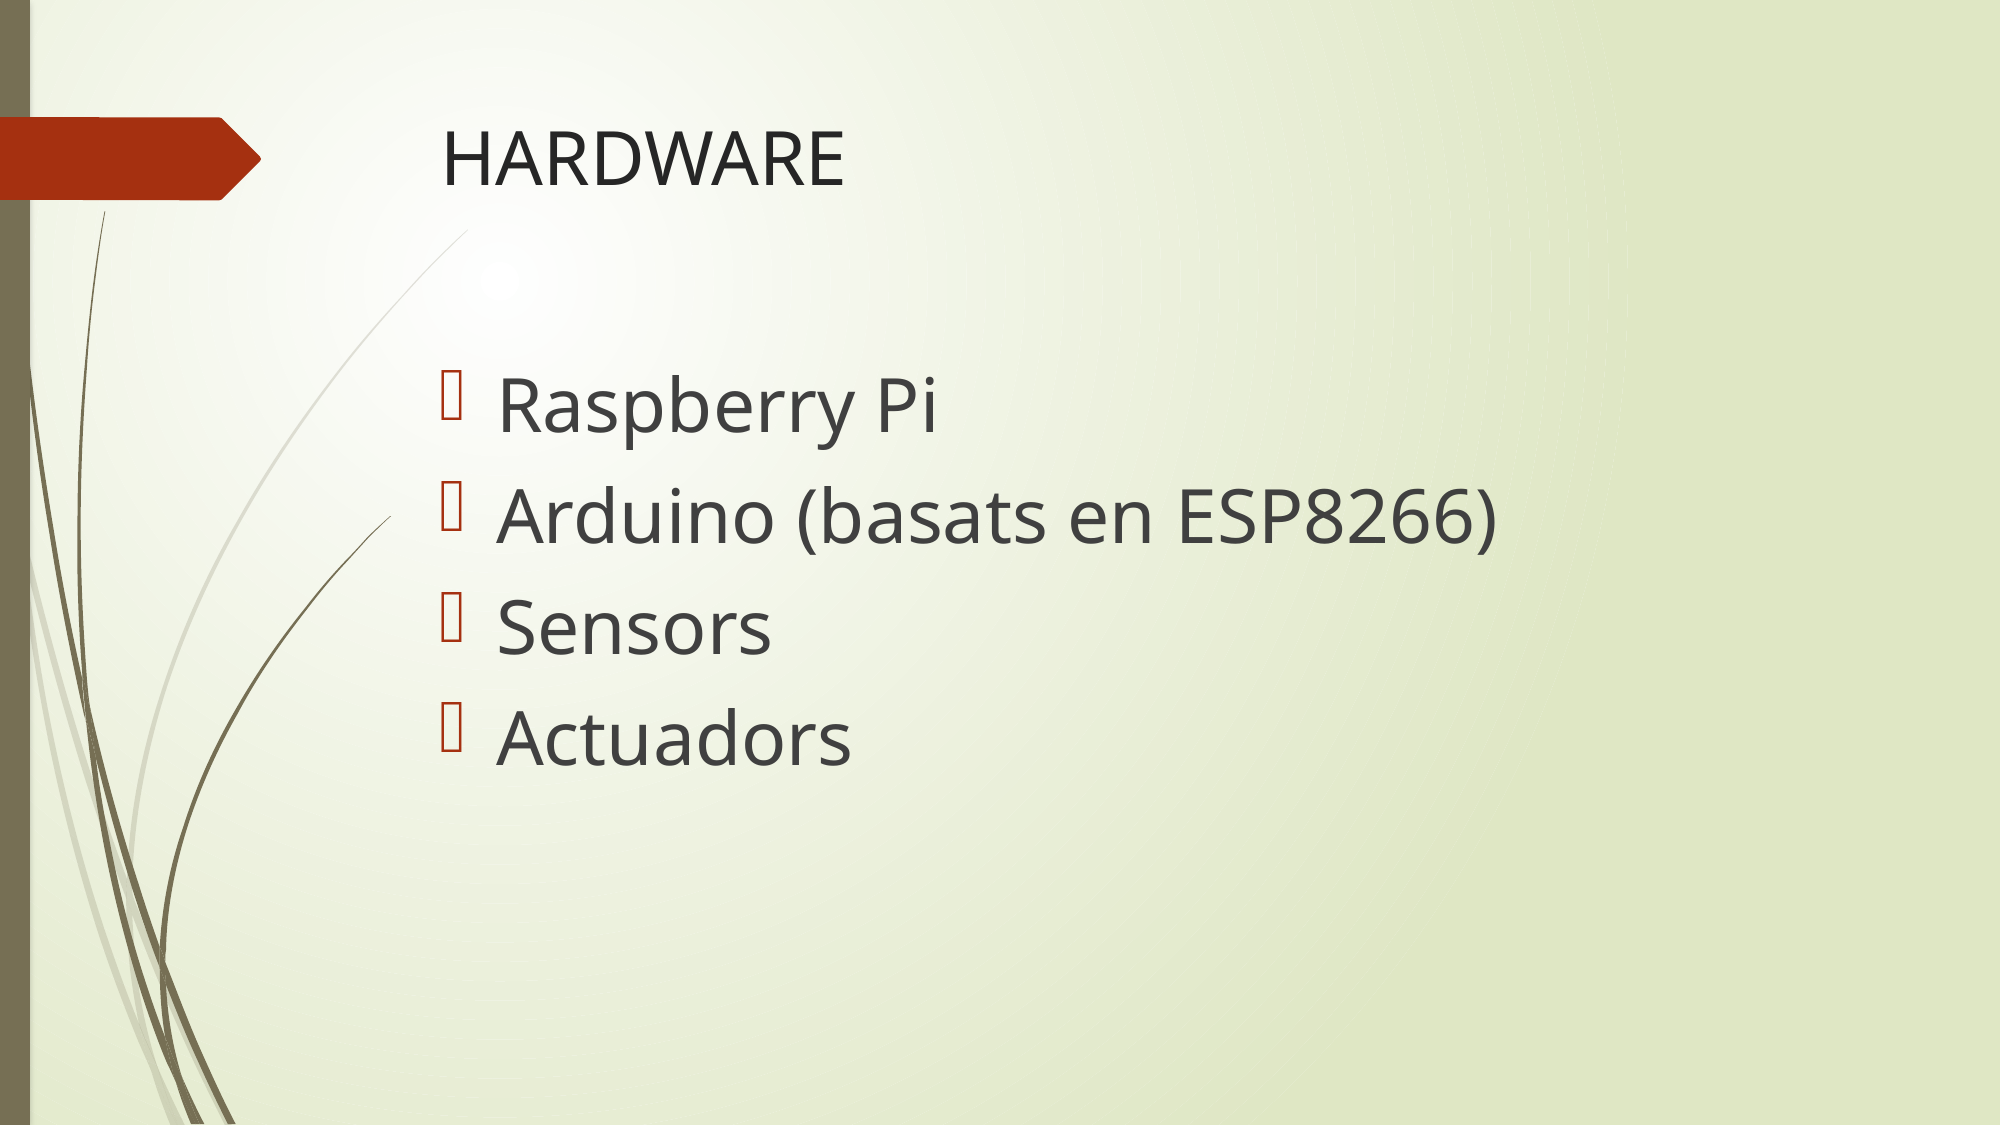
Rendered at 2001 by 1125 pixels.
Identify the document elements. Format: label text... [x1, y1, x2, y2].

list Raspberry Pi Arduino (basats en ESP8266) Sensors Actuadors [424, 350, 1888, 970]
title HARDWARE [425, 102, 1888, 313]
